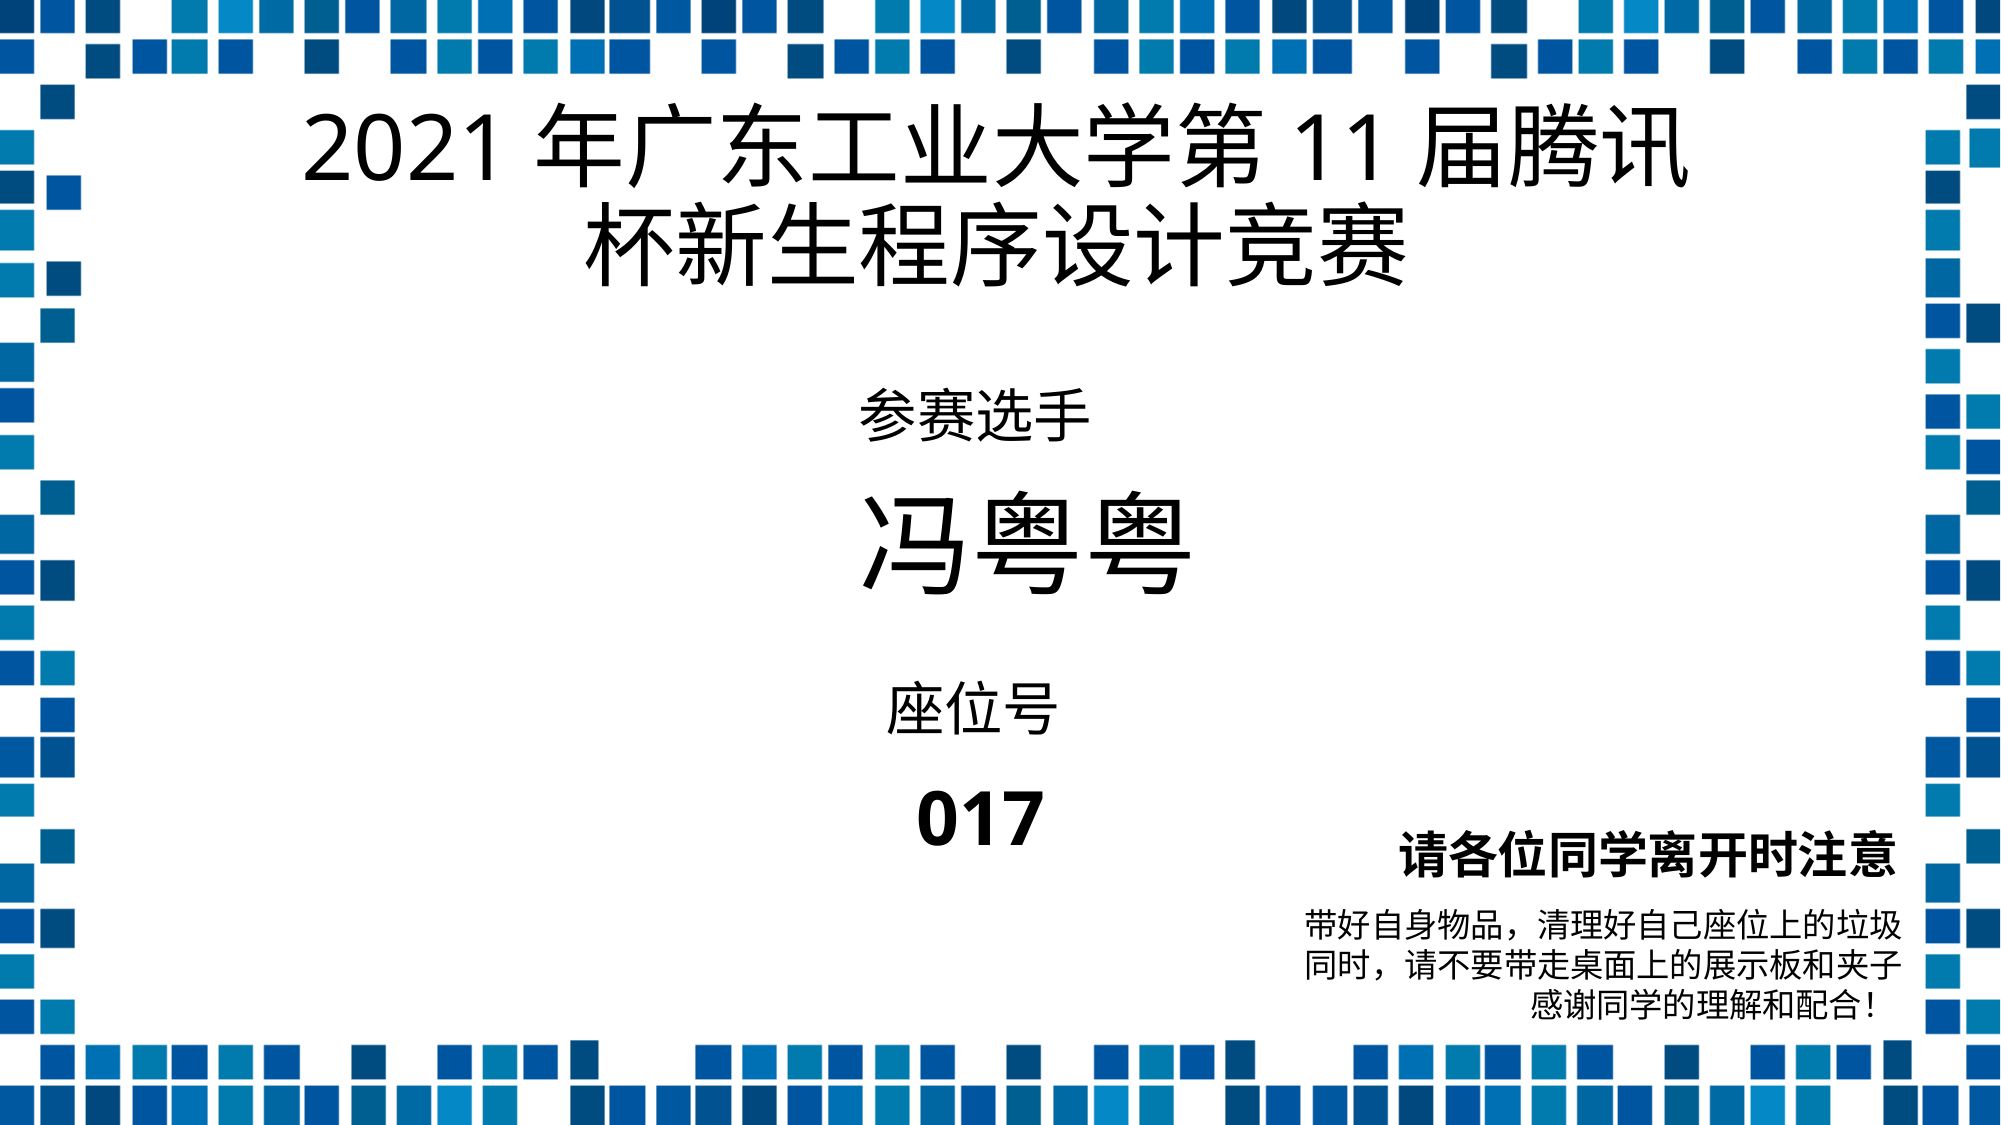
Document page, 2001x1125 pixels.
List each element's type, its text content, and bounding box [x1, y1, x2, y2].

text_box 参赛选手 [844, 371, 1262, 457]
picture [0, 0, 2001, 1125]
text_box 带好自身物品，清理好自己座位上的垃圾 同时，请不要带走桌面上的展示板和夹子 感谢同学的理解和配合！ [1289, 896, 2000, 1032]
text_box 座位号 [871, 664, 1207, 750]
title 2021年广东工业大学第11届腾讯杯新生程序设计竞赛 [246, 65, 1747, 458]
text_box 请各位同学离开时注意 [1383, 816, 1914, 891]
text_box 017 [901, 763, 1061, 869]
text_box 冯粤粤 [844, 467, 1431, 617]
